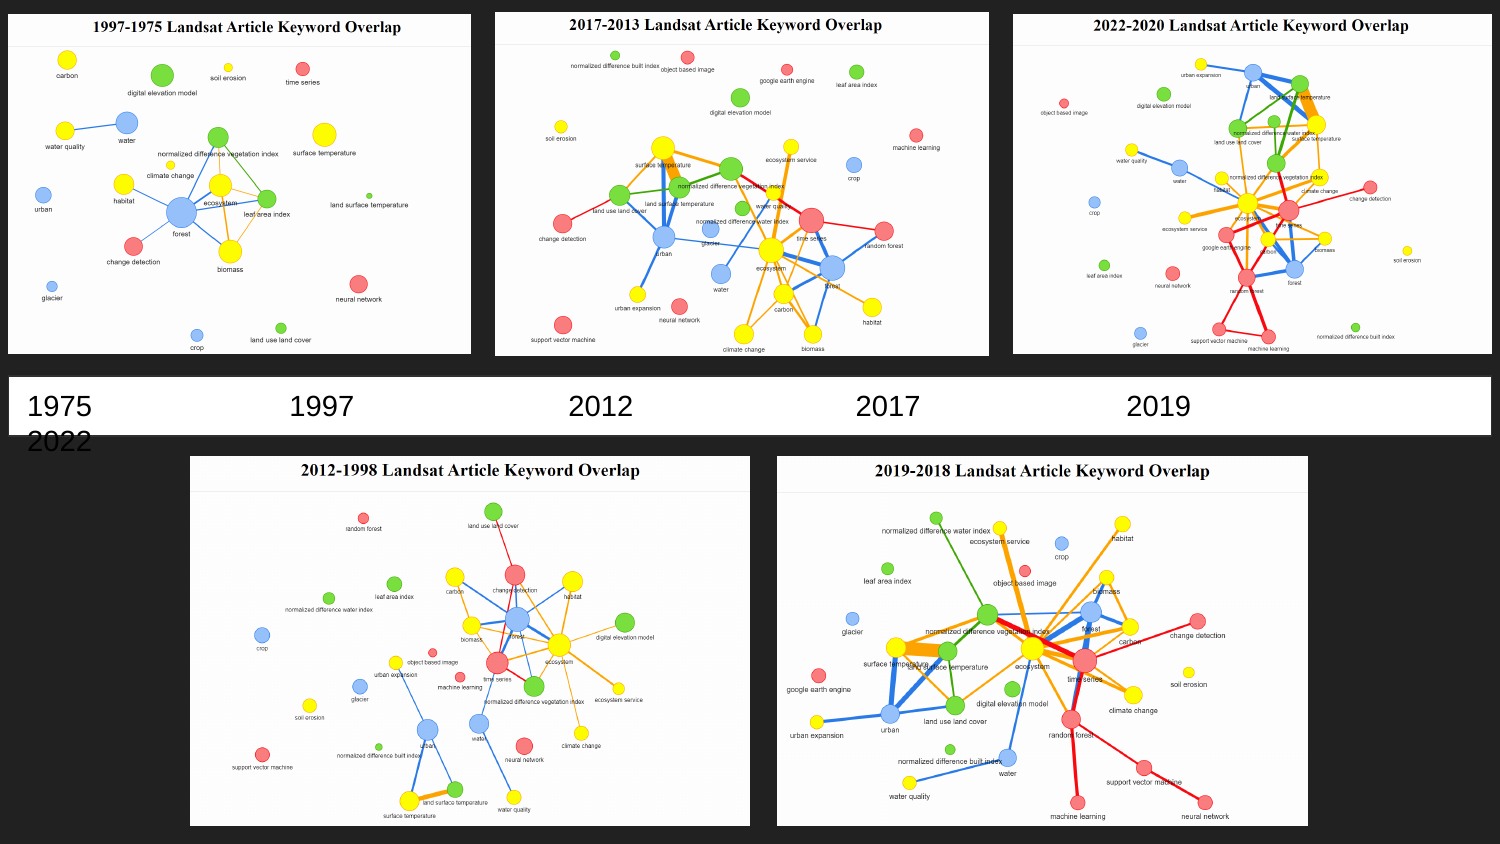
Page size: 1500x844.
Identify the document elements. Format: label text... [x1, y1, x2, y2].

picture [8, 14, 471, 354]
picture [495, 11, 990, 357]
text_box 1975 1997 2012 2017 2019 2022 [12, 372, 1488, 472]
picture [776, 455, 1308, 826]
picture [190, 455, 751, 826]
text_box [1488, 376, 1492, 437]
picture [1013, 14, 1492, 354]
text_box [8, 376, 12, 437]
